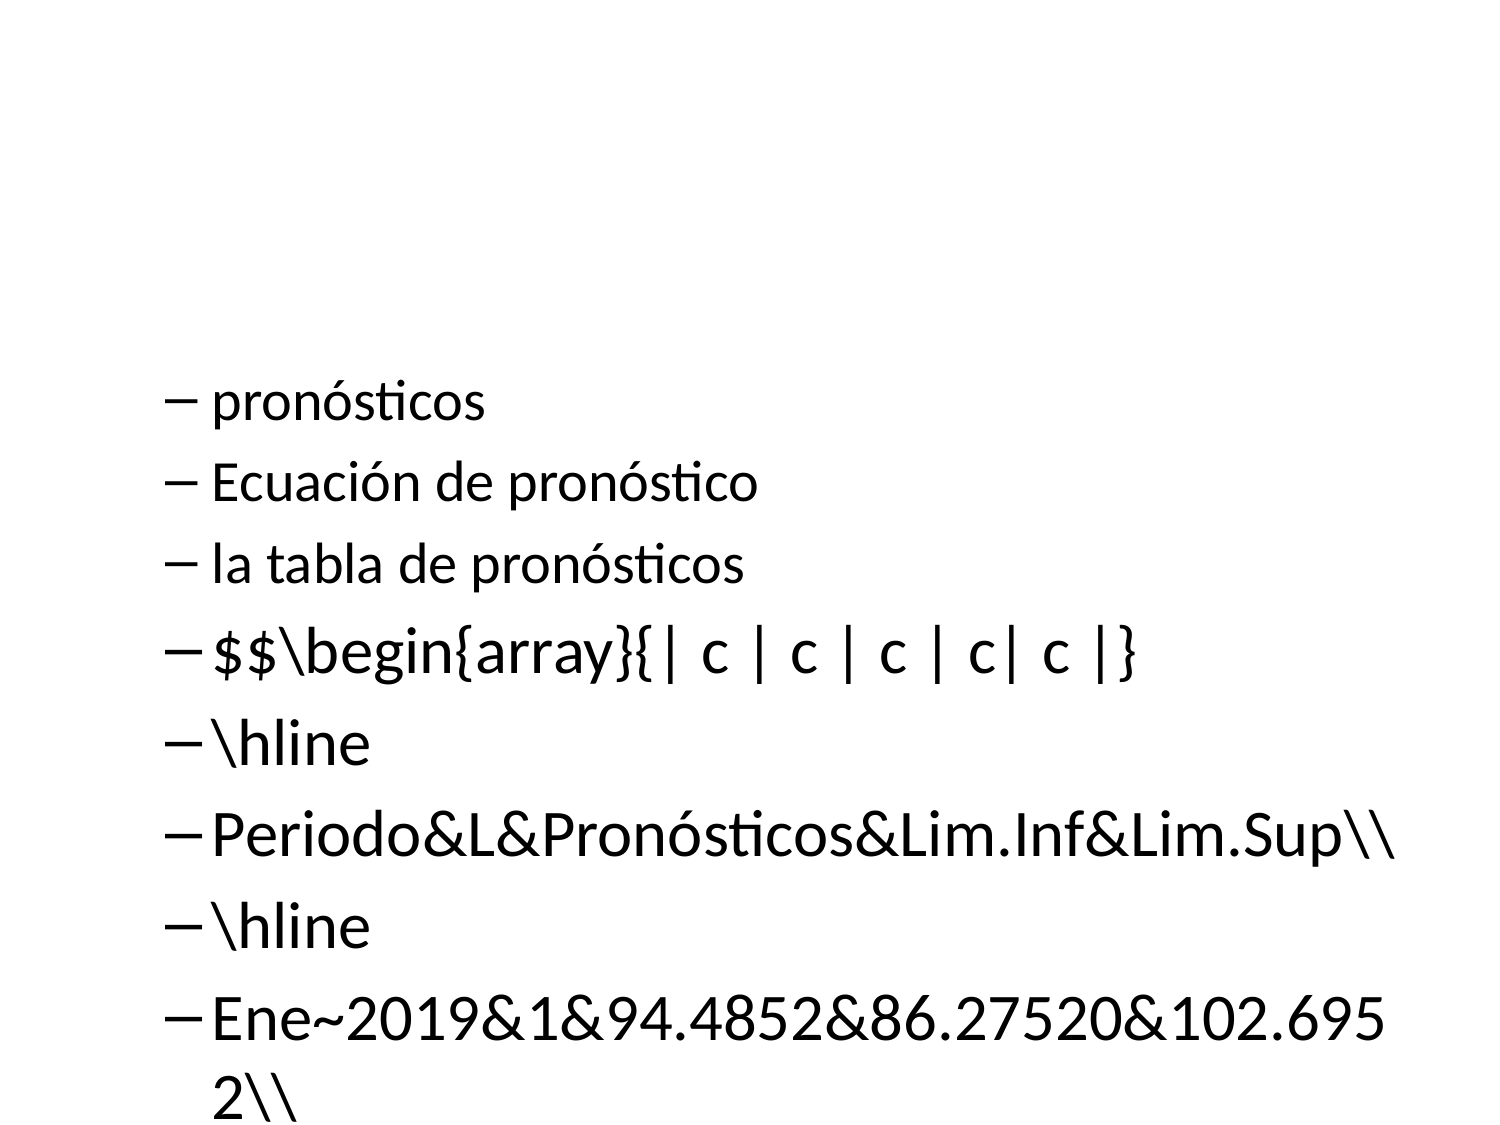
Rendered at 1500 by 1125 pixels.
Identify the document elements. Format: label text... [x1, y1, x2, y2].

list pronósticos Ecuación de pronóstico la tabla de pronósticos $$\begin{array}{| c | c | c | c| c |} \hline Periodo&L&Pronósticos&Lim.Inf&Lim.Sup\\ \hline Ene~2019&1&94.4852&86.27520&102.6952\\ Feb~2019&2&103.4126&95.19741&111.6279\\ Mar~2019&3&110.5678&102.34725&118.7884\\ Abr~2019&4&106.2564&98.03028&114.4825\\ May~2019&5&111.5449&103.31316&119.7767\\ Jun~2019&6&109.7001&101.46257&117.9377\\ Jul~2019&7&108.7498&100.50627&116.9933\\ Ago~2019&8&109.8606&101.61094&118.1102\\ Sep~2019&9&113.7324&105.47658&121.9883\\ Oct~2019&10&112.2154&103.95319&120.4777\\ Nov~2019&11&111.0651&102.79632&119.3338\\ Dic~2019&12&102.5703&94.29486&110.8457\\ \hline \end{array}$$ medidas de cobertura amplitud media de los I.P y medidas MAE, MAPE y RMSE $$\begin{array}{| c | c | c | c| c |} \hline RMSE & MAE & MAPE & Amplitud & Cobertura\\ \hline 3.153708&2.366654&2.338060&16.48278&100\\ \hline \end{array}$$ Conclusión breve sobre la calidad del ajuste y de los pronósticos con este modelo [75, 262, 1425, 1005]
